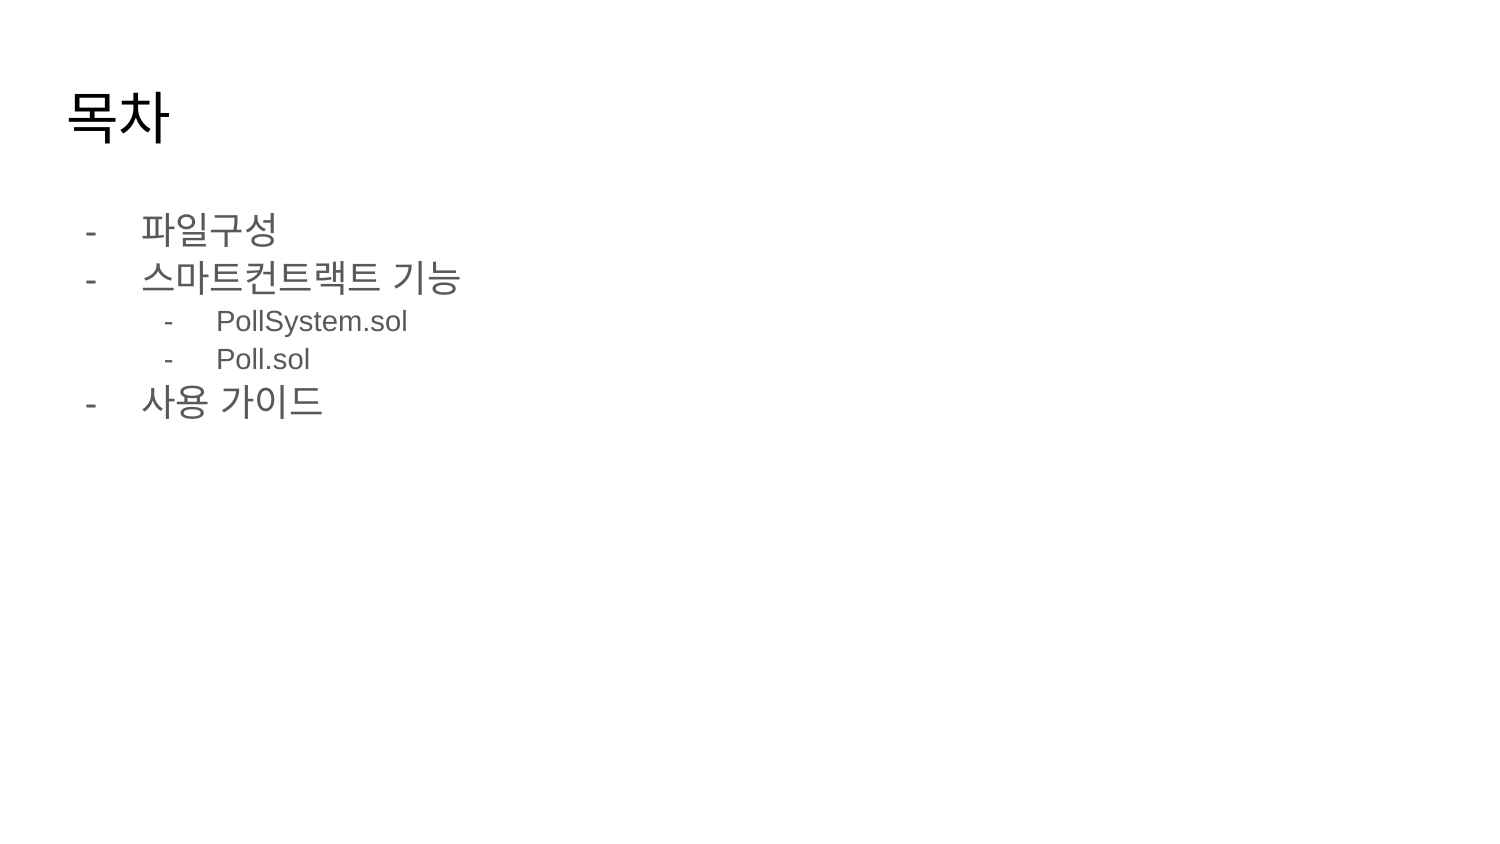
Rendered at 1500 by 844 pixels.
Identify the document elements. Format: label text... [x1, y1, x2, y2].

list 파일구성 스마트컨트랙트 기능 PollSystem.sol Poll.sol 사용 가이드 [51, 189, 1449, 750]
title 목차 [51, 72, 1449, 167]
